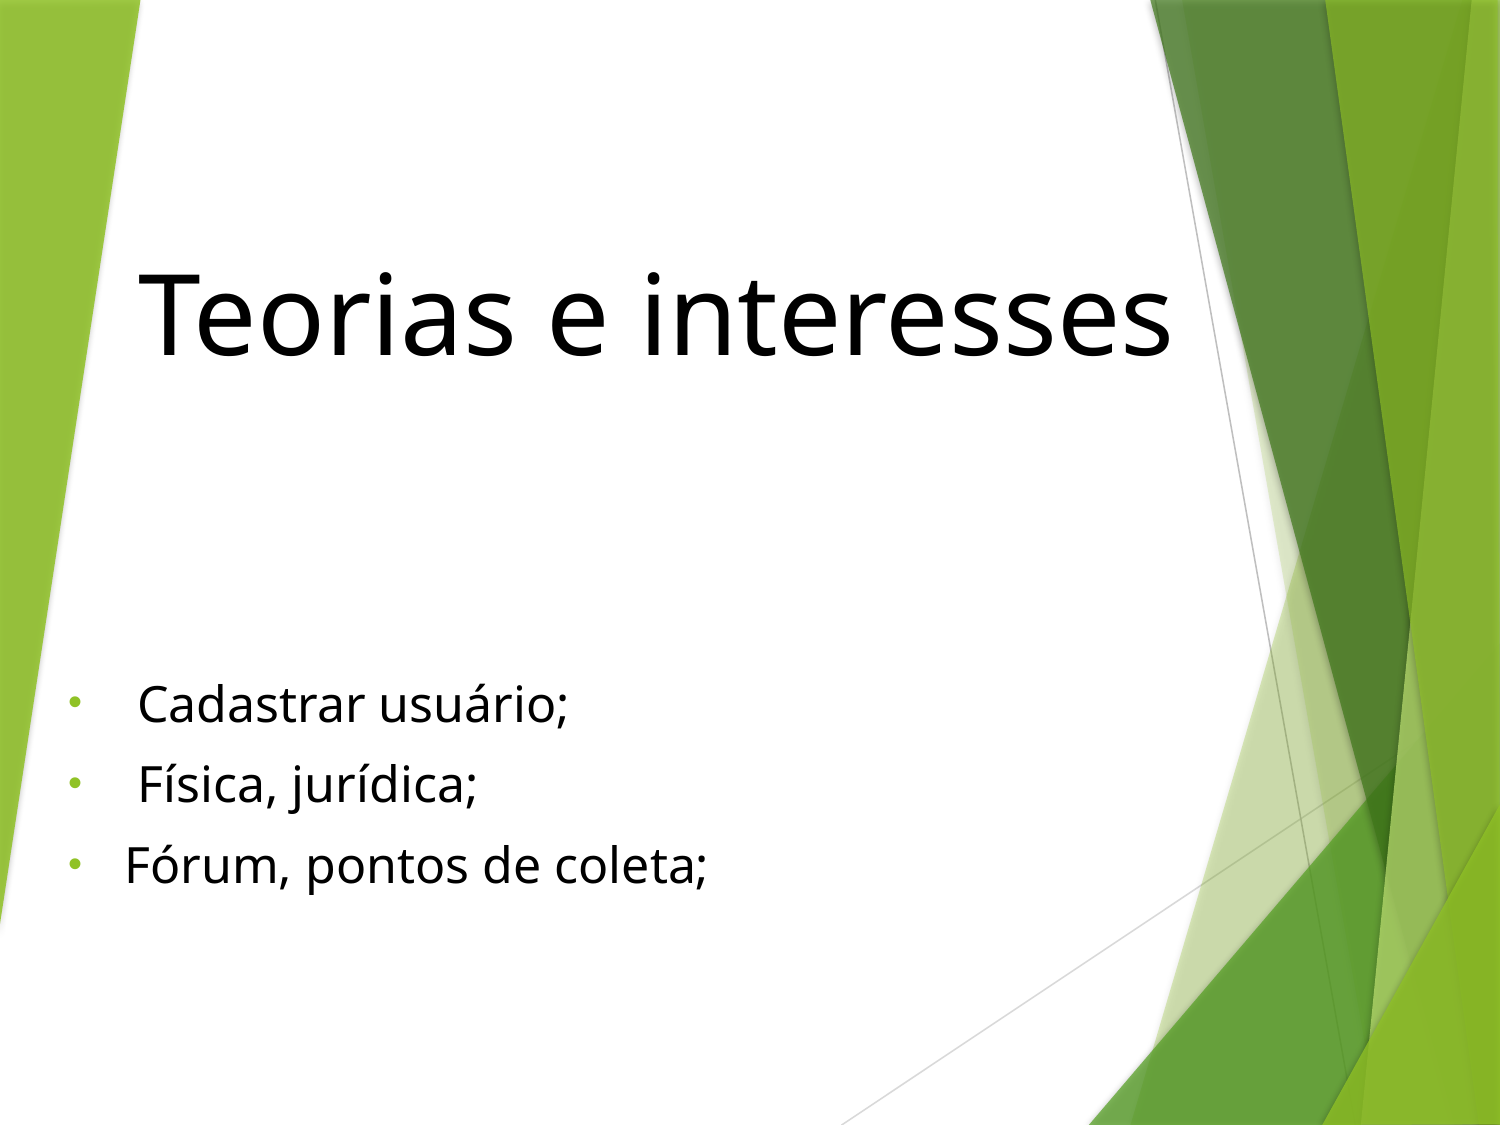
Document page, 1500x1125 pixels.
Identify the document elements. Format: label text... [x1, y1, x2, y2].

title Teorias e interesses [123, 149, 1376, 386]
subtitle Cadastrar usuário; Física, jurídica; Fórum, pontos de coleta; [53, 664, 1247, 976]
